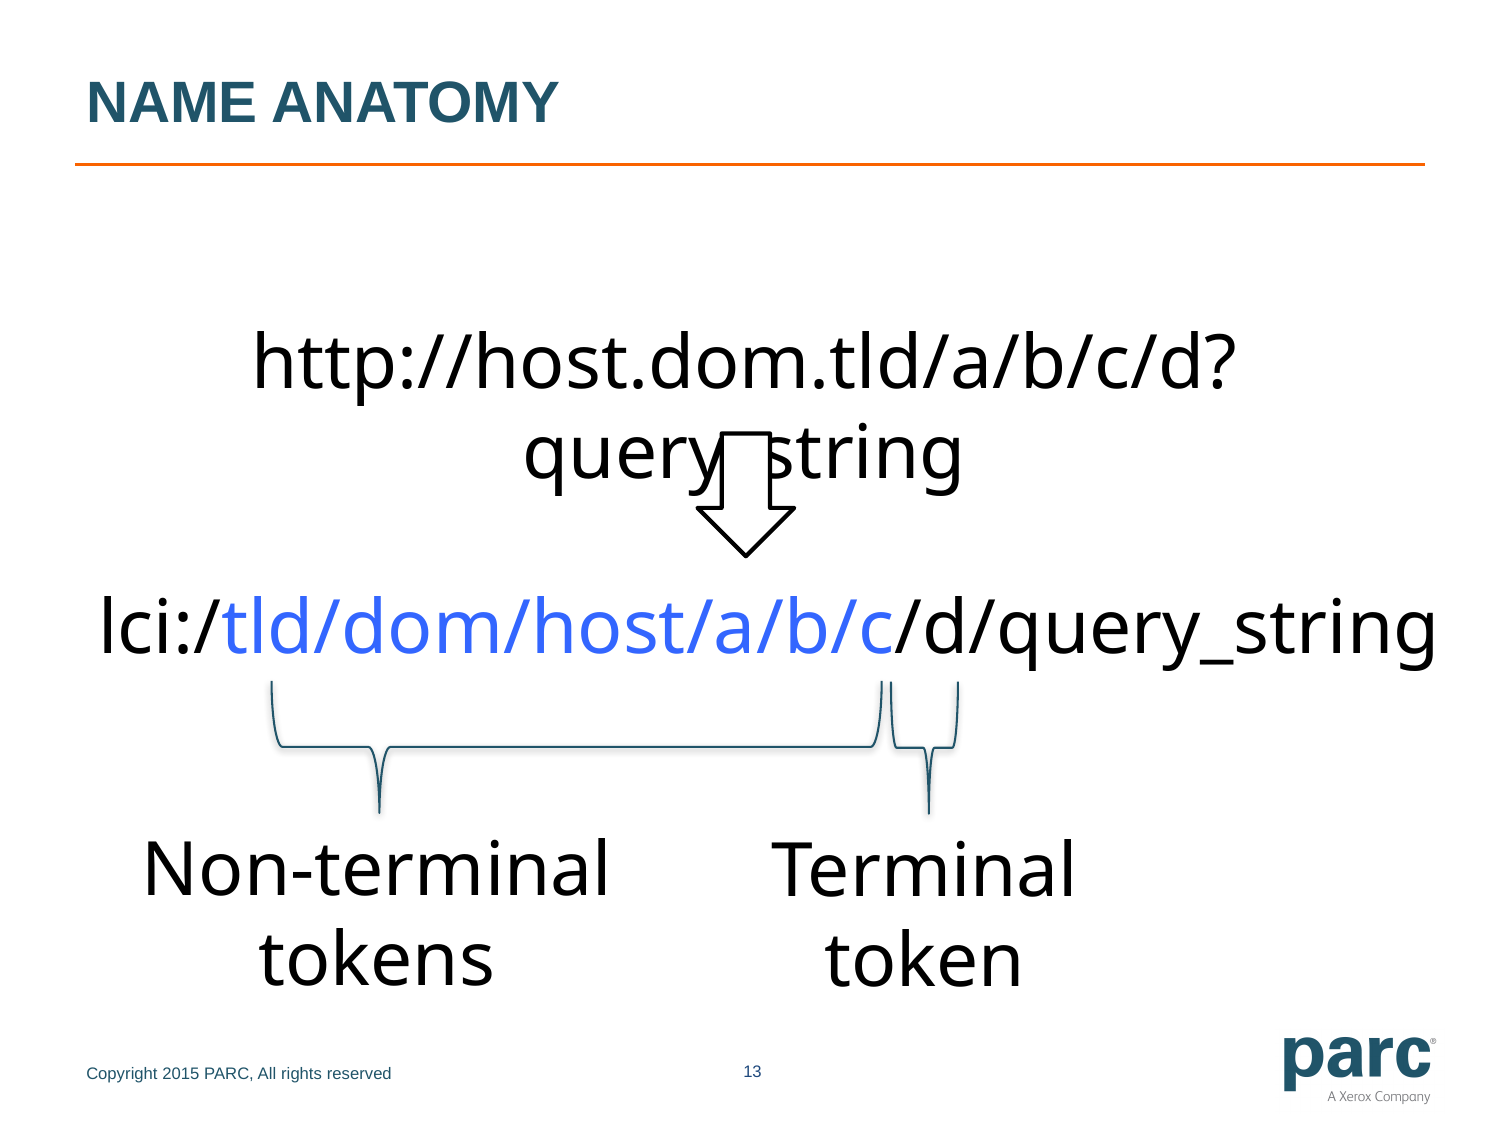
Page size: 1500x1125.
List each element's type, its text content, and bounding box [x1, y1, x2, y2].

text_box lci:/tld/dom/host/a/b/c/d/query_string [75, 571, 1464, 676]
text_box Terminal token [654, 813, 1195, 1009]
text_box http://host.dom.tld/a/b/c/d?query_string [50, 306, 1439, 501]
text_box [888, 681, 961, 813]
text_box [695, 431, 797, 559]
footer Copyright 2015 PARC, All rights reserved [75, 1042, 536, 1103]
text_box Non-terminal tokens [106, 812, 648, 1008]
text_box [269, 680, 884, 812]
slide_number 13 [645, 1040, 860, 1101]
title Name anatomy [75, 0, 1425, 198]
picture [1275, 1028, 1445, 1114]
